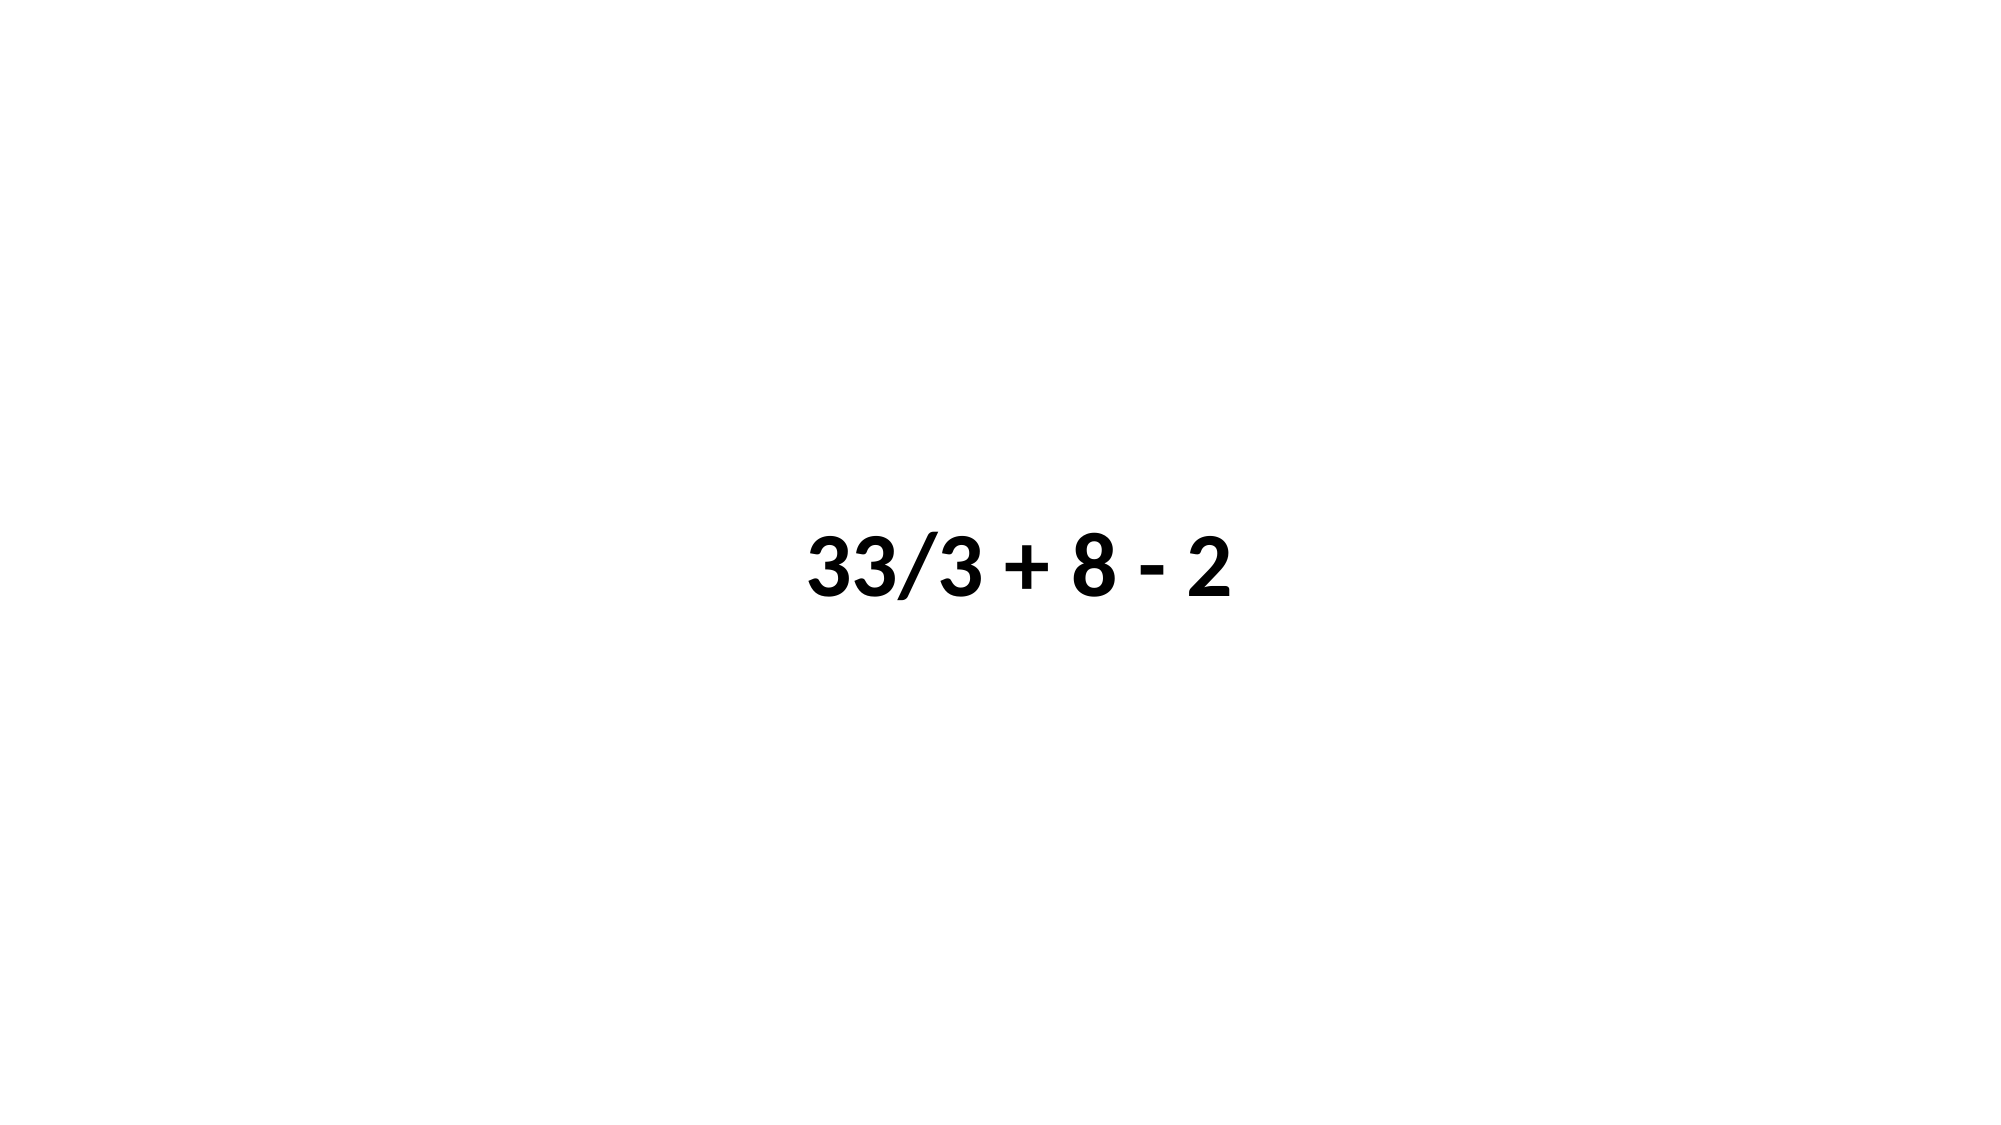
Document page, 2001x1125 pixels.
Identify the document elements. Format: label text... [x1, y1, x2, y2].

text_box 33/3 + 8 - 2 [423, 496, 1617, 622]
